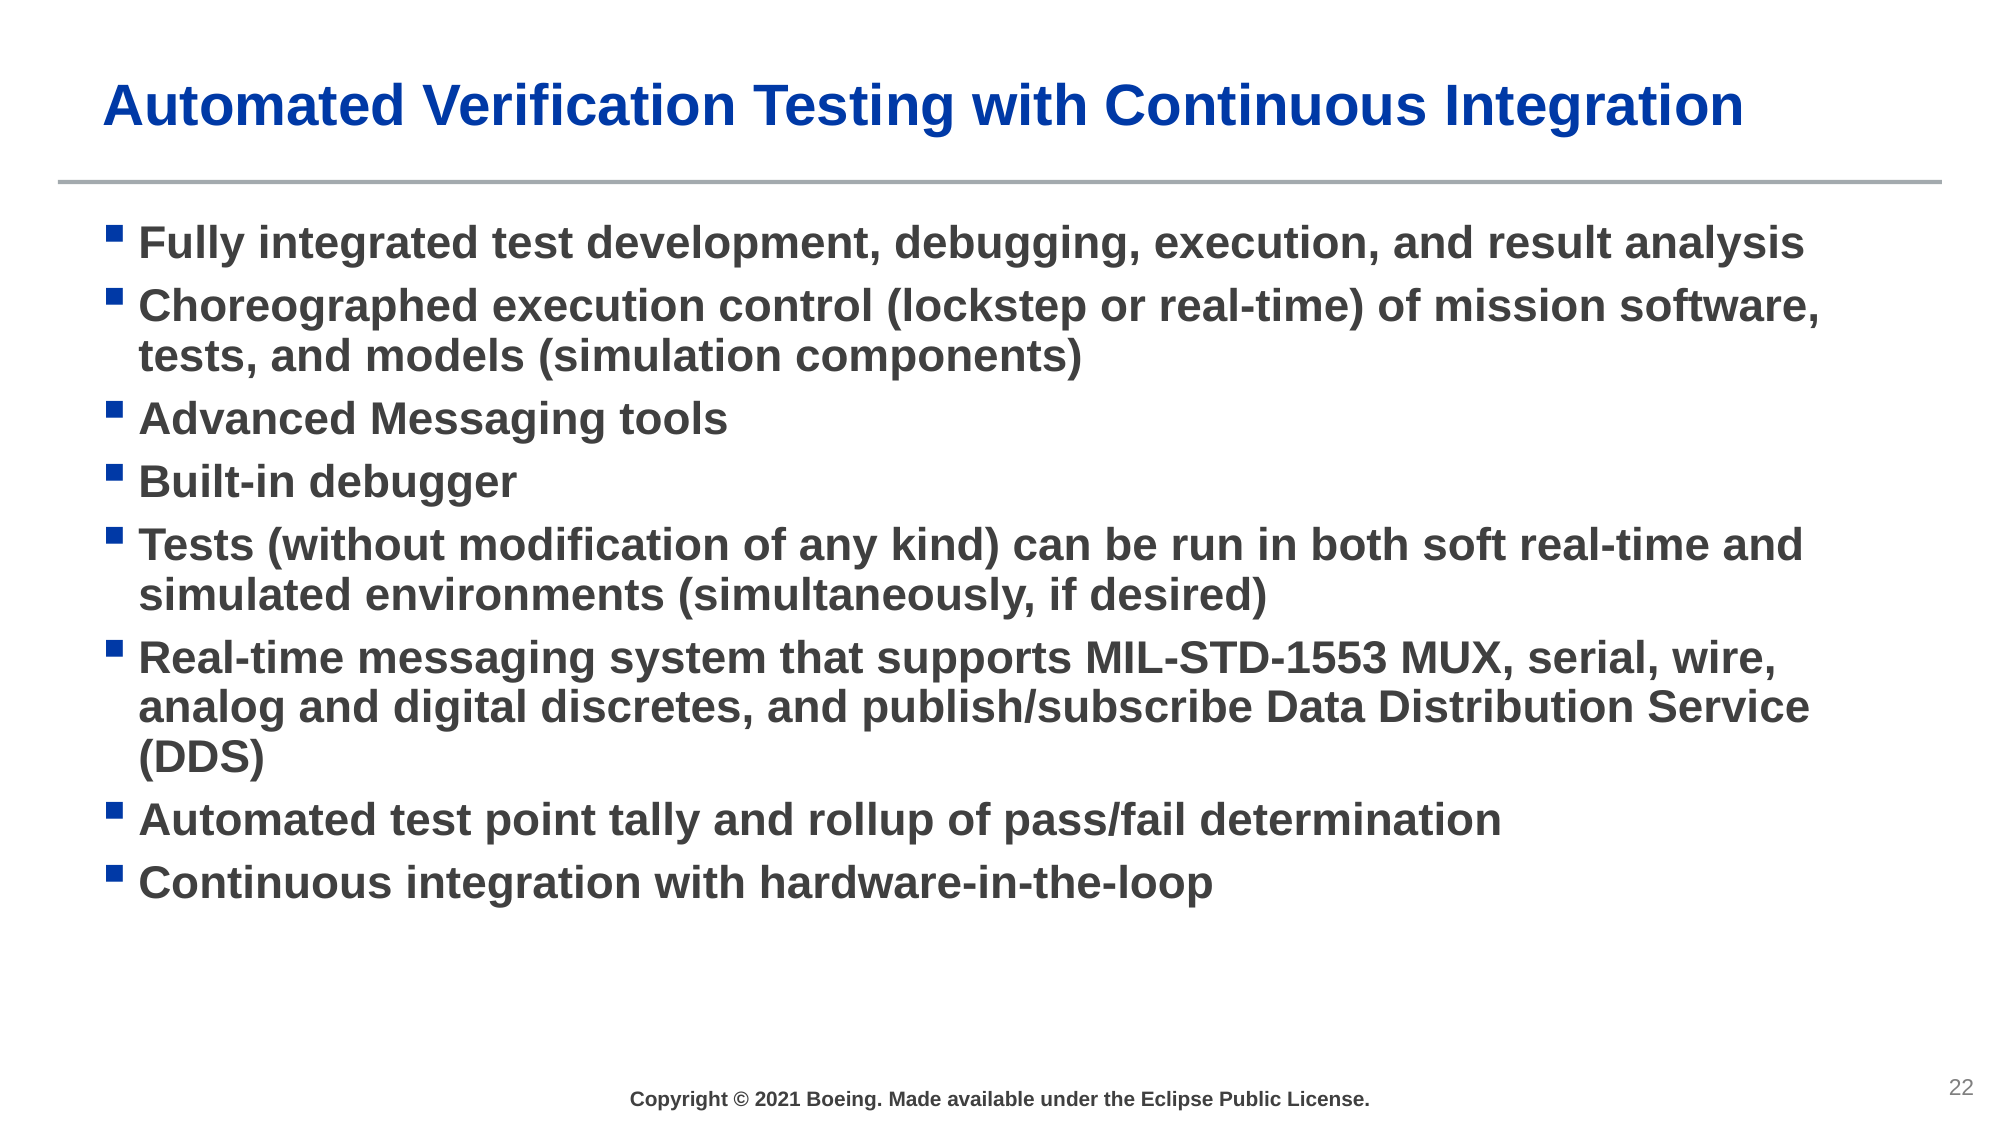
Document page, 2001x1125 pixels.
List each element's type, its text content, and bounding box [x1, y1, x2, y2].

footer Copyright © 2021 Boeing. Made available under the Eclipse Public License. [619, 1071, 1381, 1111]
list Fully integrated test development, debugging, execution, and result analysis Choreographed execution control (lockstep or real-time) of mission software, tests, and models (simulation components) Advanced Messaging tools Built-in debugger Tests (without modification of any kind) can be run in both soft real-time and simulated environments (simultaneously, if desired) Real-time messaging system that supports MIL-STD-1553 MUX, serial, wire, analog and digital discretes, and publish/subscribe Data Distribution Service (DDS) Automated test point tally and rollup of pass/fail determination Continuous integration with hardware-in-the-loop [101, 219, 1902, 936]
title Automated Verification Testing with Continuous Integration [100, 38, 1902, 174]
